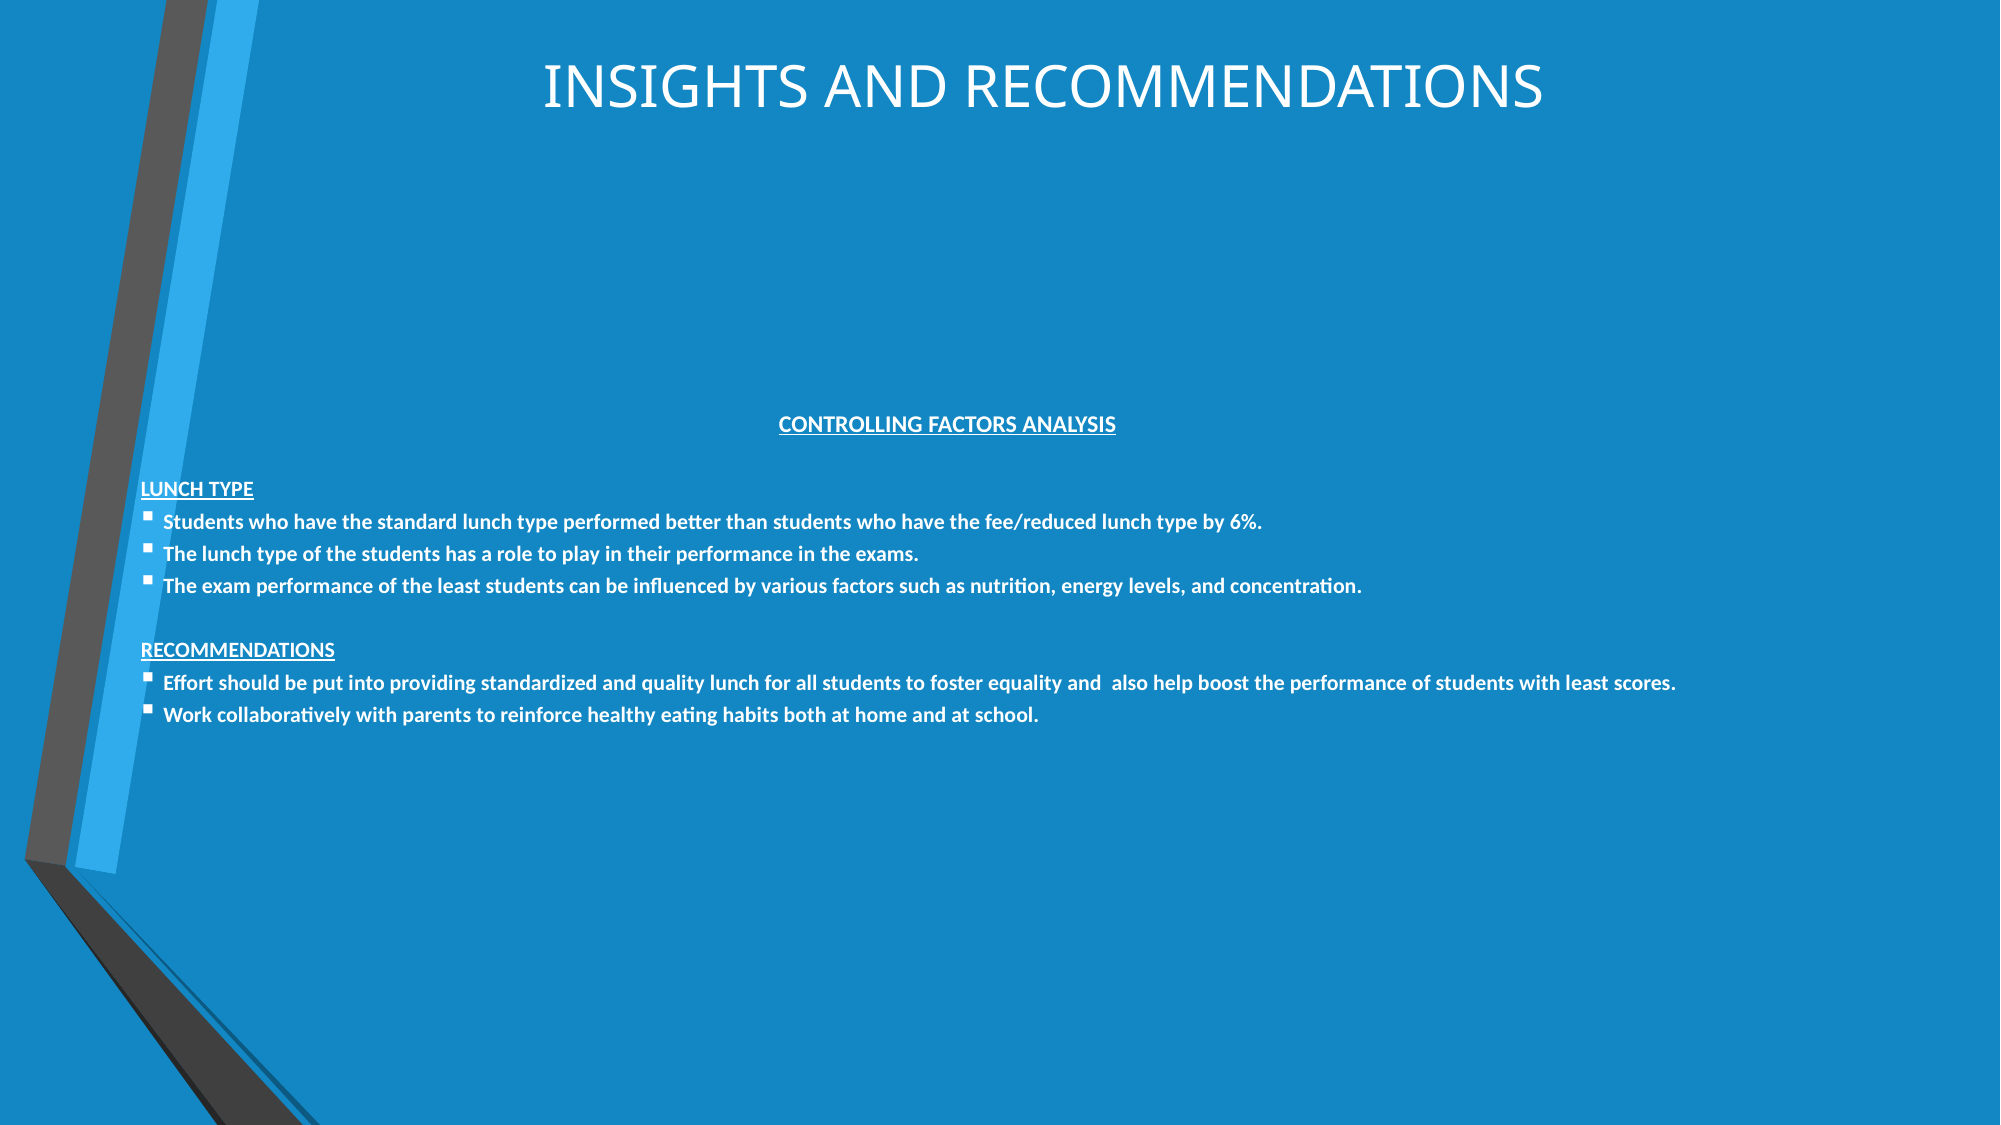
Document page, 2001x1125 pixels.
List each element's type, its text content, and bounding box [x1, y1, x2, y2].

title INSIGHTS AND RECOMMENDATIONS [222, 38, 1867, 130]
list CONTROLLING FACTORS ANALYSIS LUNCH TYPE Students who have the standard lunch type performed better than students who have the fee/reduced lunch type by 6%. The lunch type of the students has a role to play in their performance in the exams. The exam performance of the least students can be influenced by various factors such as nutrition, energy levels, and concentration. RECOMMENDATIONS Effort should be put into providing standardized and quality lunch for all students to foster equality and also help boost the performance of students with least scores. Work collaboratively with parents to reinforce healthy eating habits both at home and at school. [125, 172, 1770, 748]
